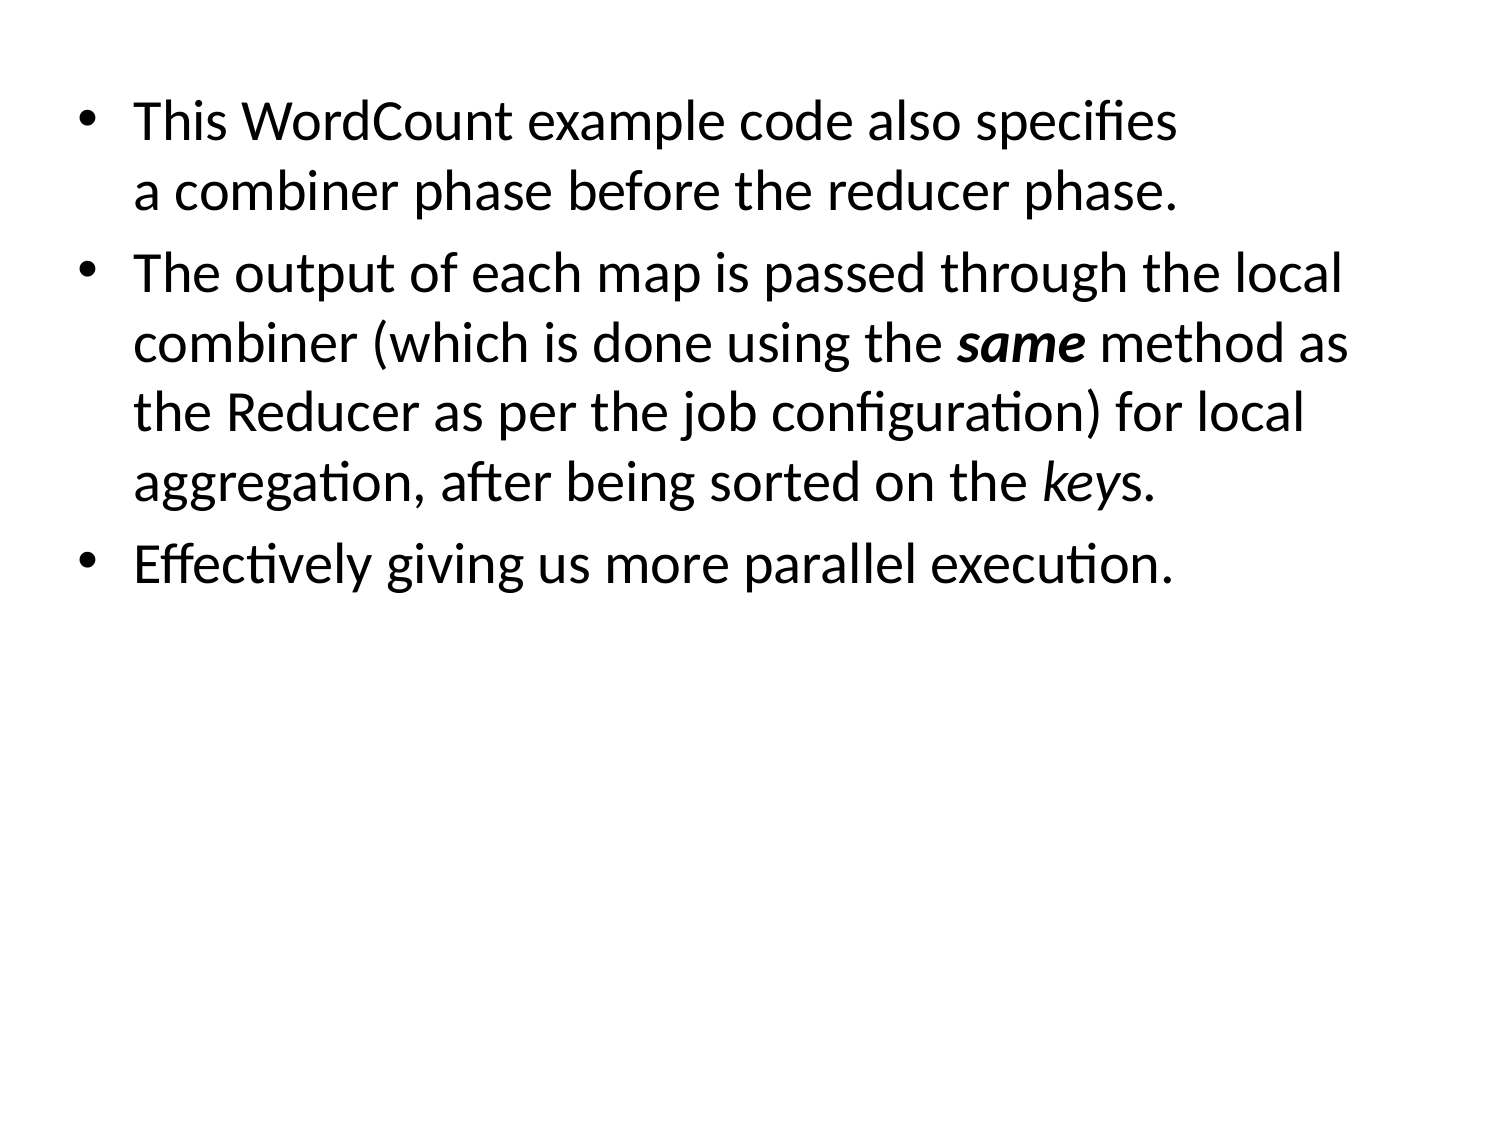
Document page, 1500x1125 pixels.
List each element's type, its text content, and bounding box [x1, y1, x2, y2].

list This WordCount example code also specifies a combiner phase before the reducer phase. The output of each map is passed through the local combiner (which is done using the same method as the Reducer as per the job configuration) for local aggregation, after being sorted on the keys. Effectively giving us more parallel execution. [62, 75, 1413, 975]
